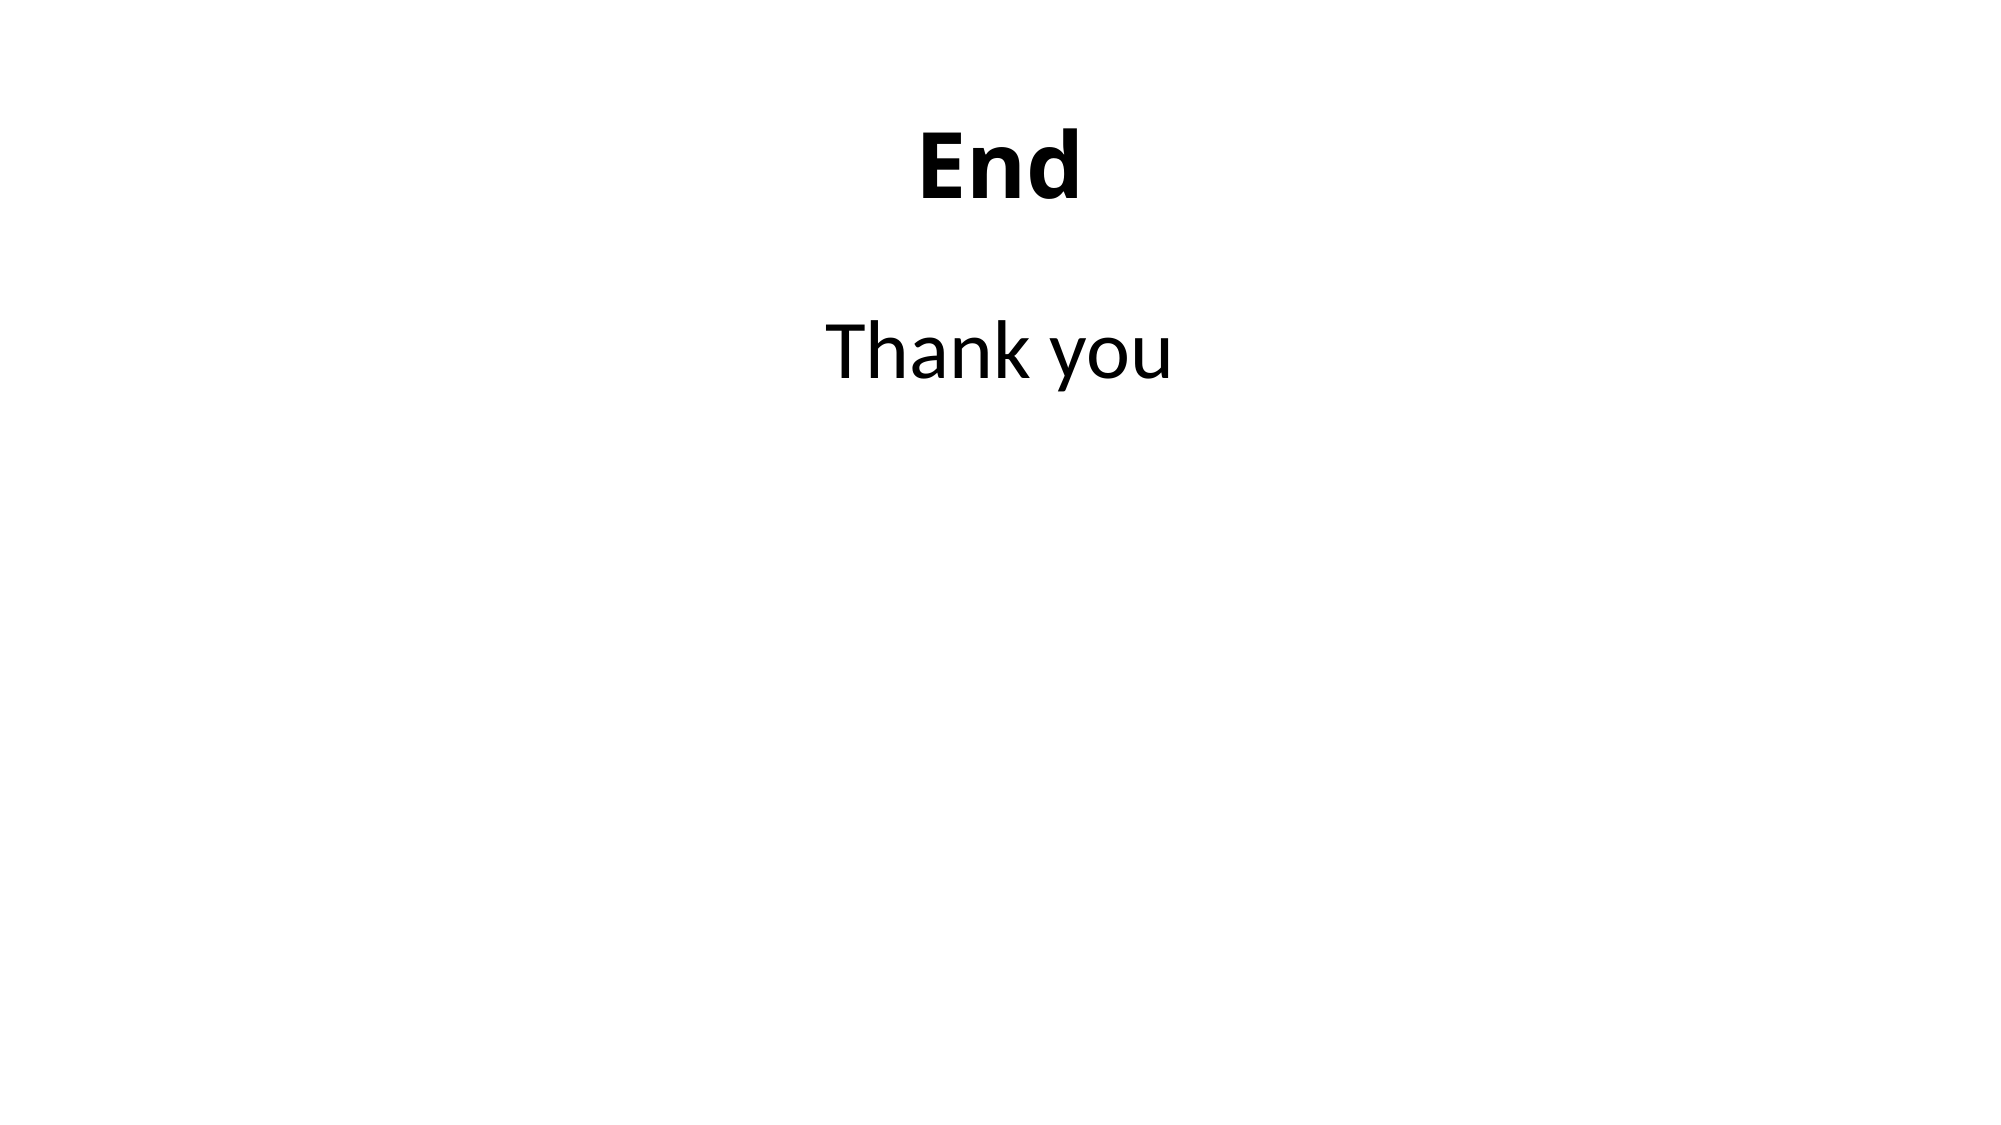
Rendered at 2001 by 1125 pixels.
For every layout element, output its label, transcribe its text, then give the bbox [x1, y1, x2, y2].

list Thank you [137, 299, 1863, 1014]
title End [137, 59, 1863, 278]
